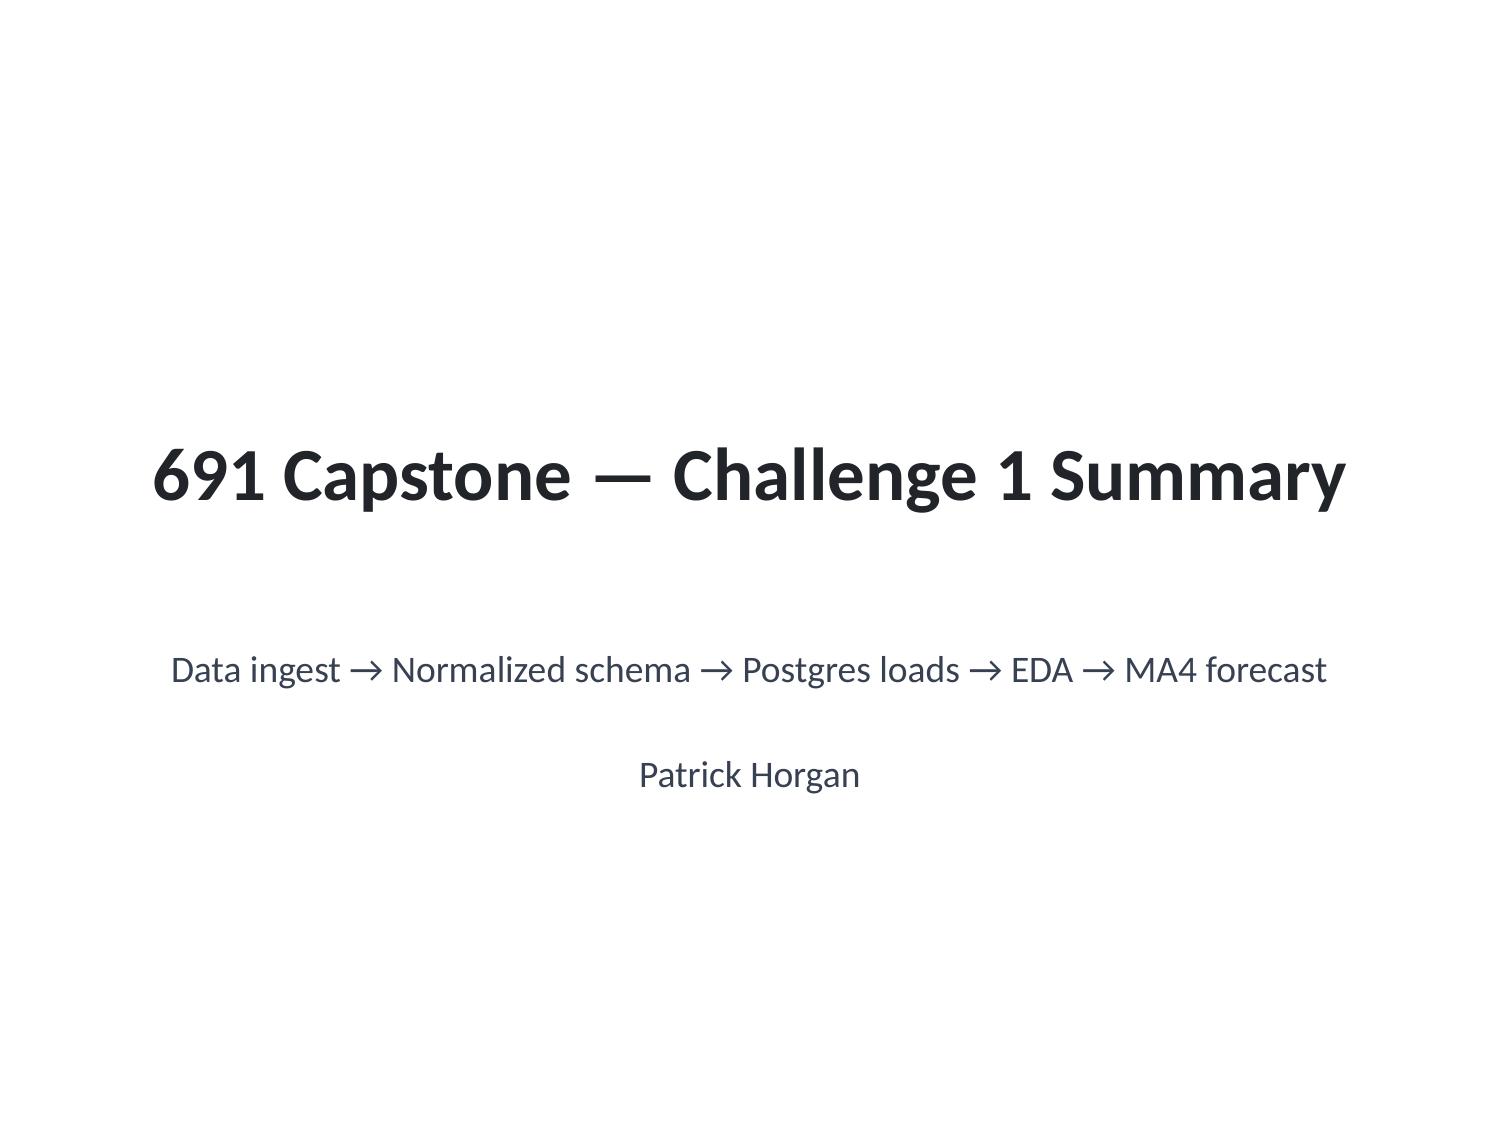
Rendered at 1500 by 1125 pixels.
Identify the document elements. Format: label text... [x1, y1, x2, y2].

title 691 Capstone — Challenge 1 Summary [112, 349, 1388, 591]
subtitle Data ingest → Normalized schema → Postgres loads → EDA → MA4 forecast Patrick Horgan [0, 637, 1500, 925]
